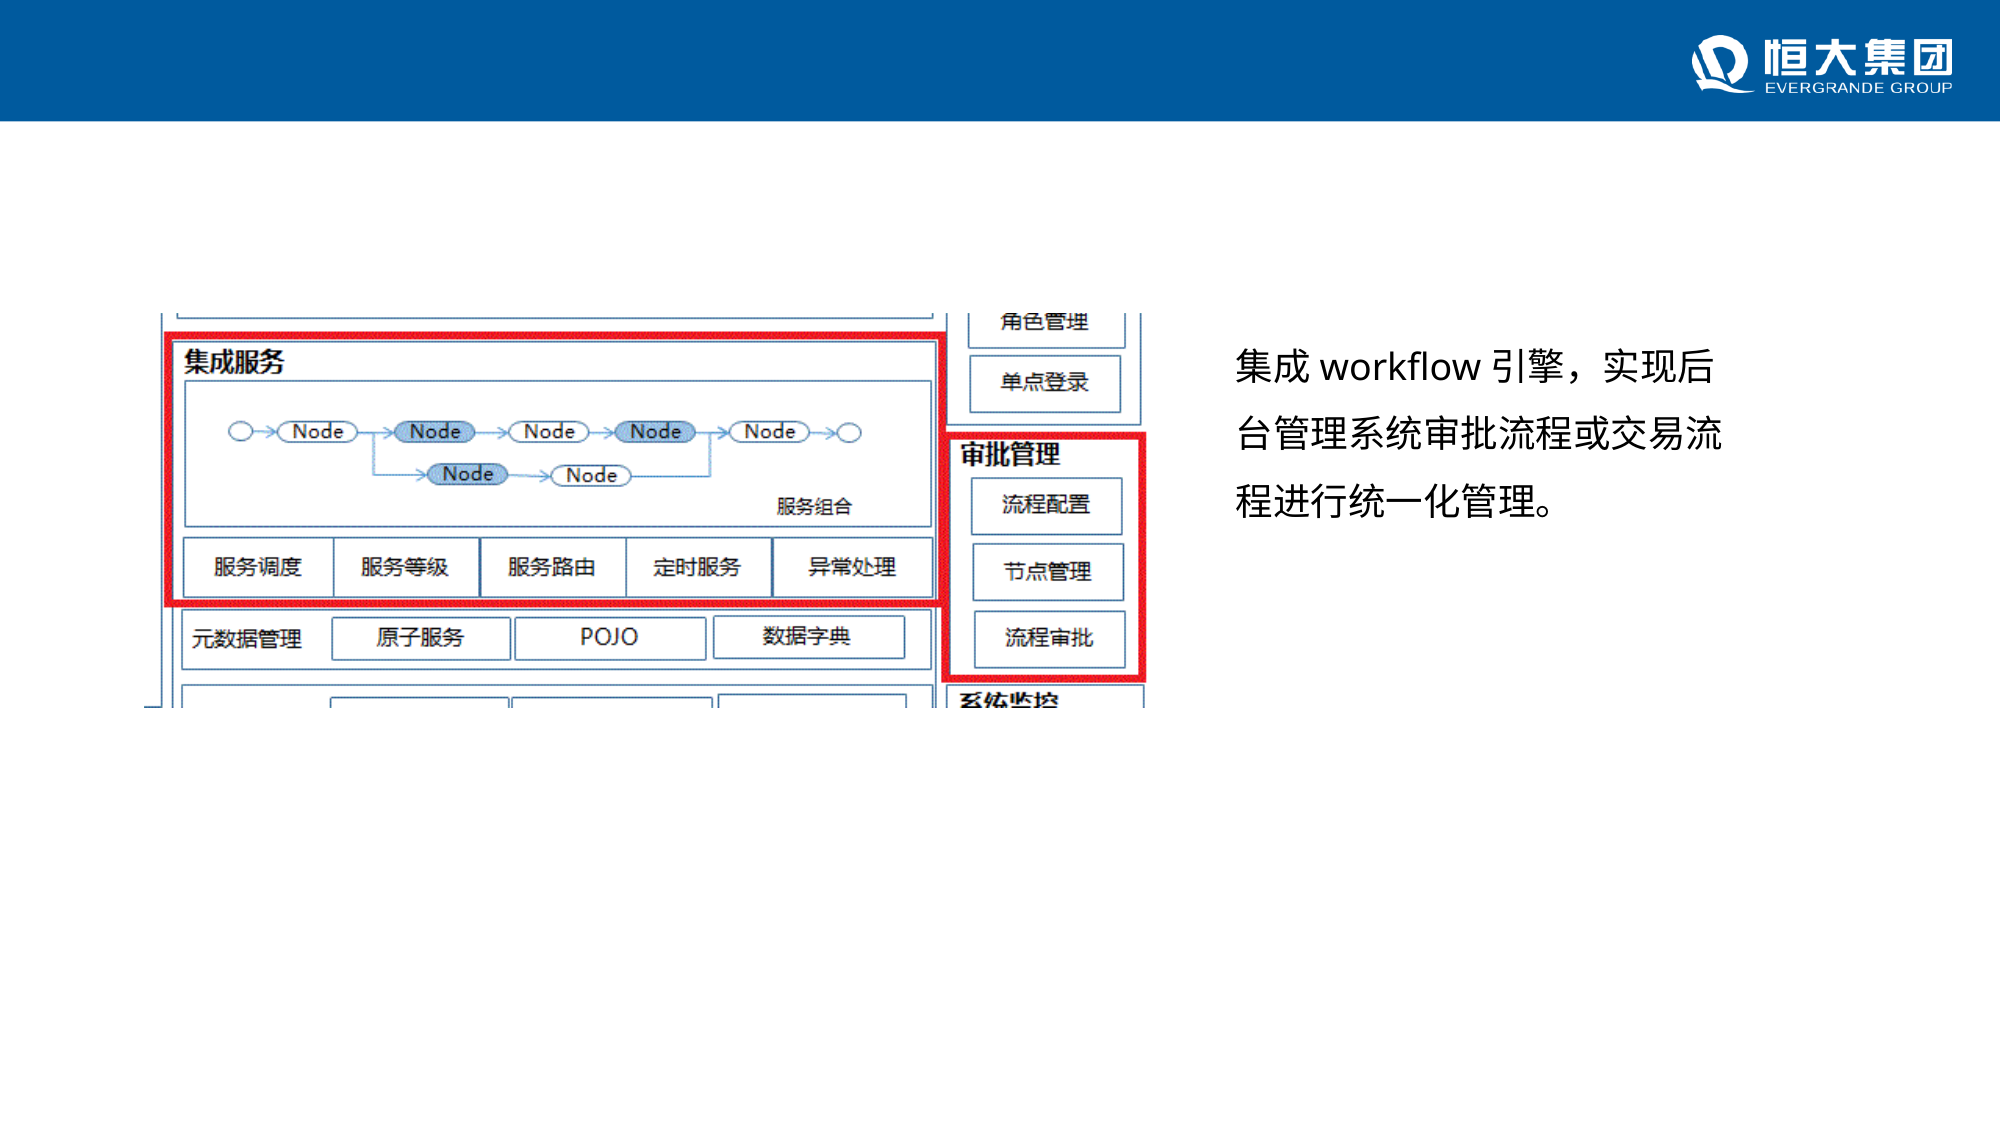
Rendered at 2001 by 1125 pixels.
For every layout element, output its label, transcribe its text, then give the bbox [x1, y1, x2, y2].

text_box 集成workflow引擎，实现后台管理系统审批流程或交易流程进行统一化管理。 [1220, 312, 1752, 530]
text_box [0, 0, 2000, 122]
picture [144, 313, 1148, 708]
picture [1692, 35, 1952, 93]
